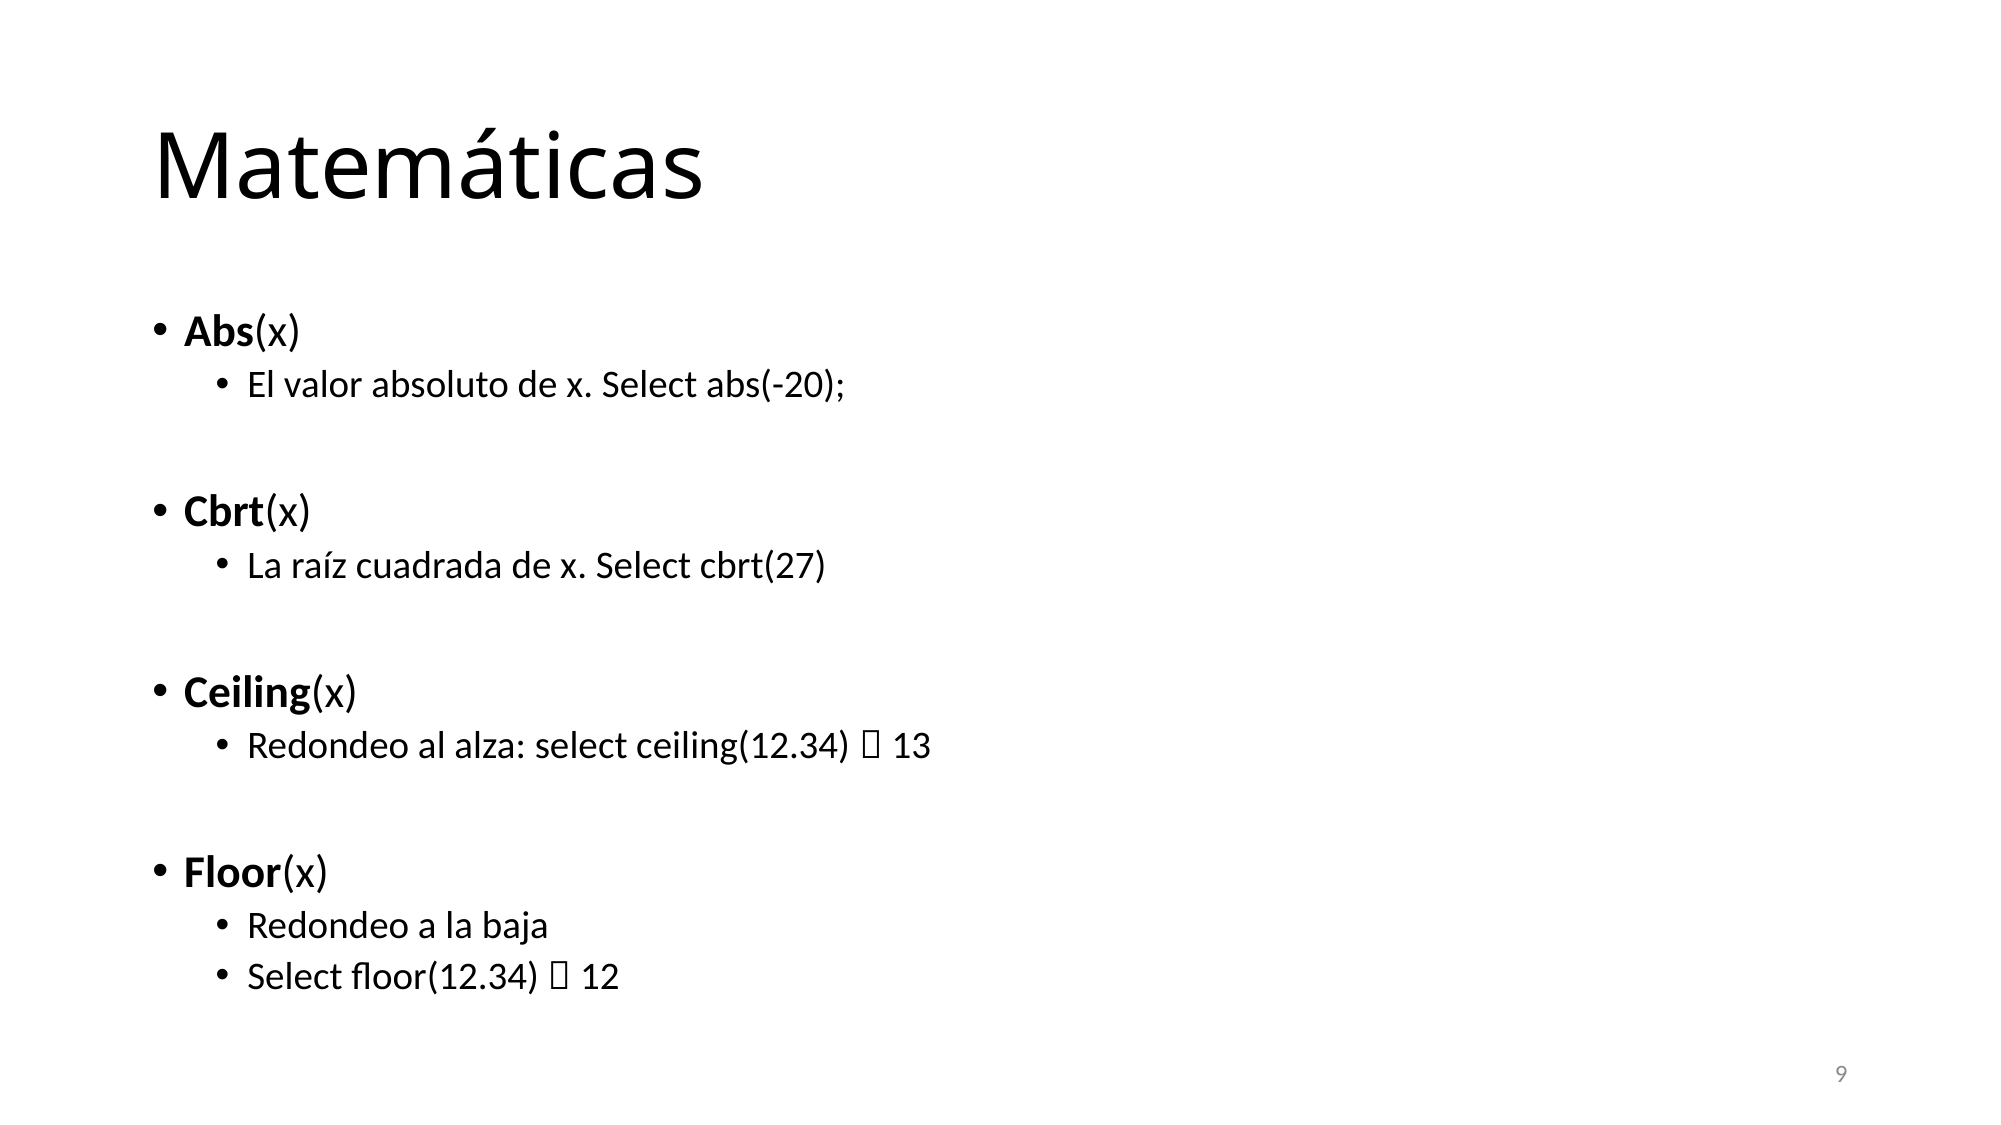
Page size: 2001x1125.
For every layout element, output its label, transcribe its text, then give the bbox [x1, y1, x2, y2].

title Matemáticas [137, 59, 1863, 278]
list Abs(x) El valor absoluto de x. Select abs(-20); Cbrt(x) La raíz cuadrada de x. Select cbrt(27) Ceiling(x) Redondeo al alza: select ceiling(12.34)  13 Floor(x) Redondeo a la baja Select floor(12.34)  12 [137, 299, 1863, 1014]
slide_number 9 [1412, 1042, 1863, 1103]
